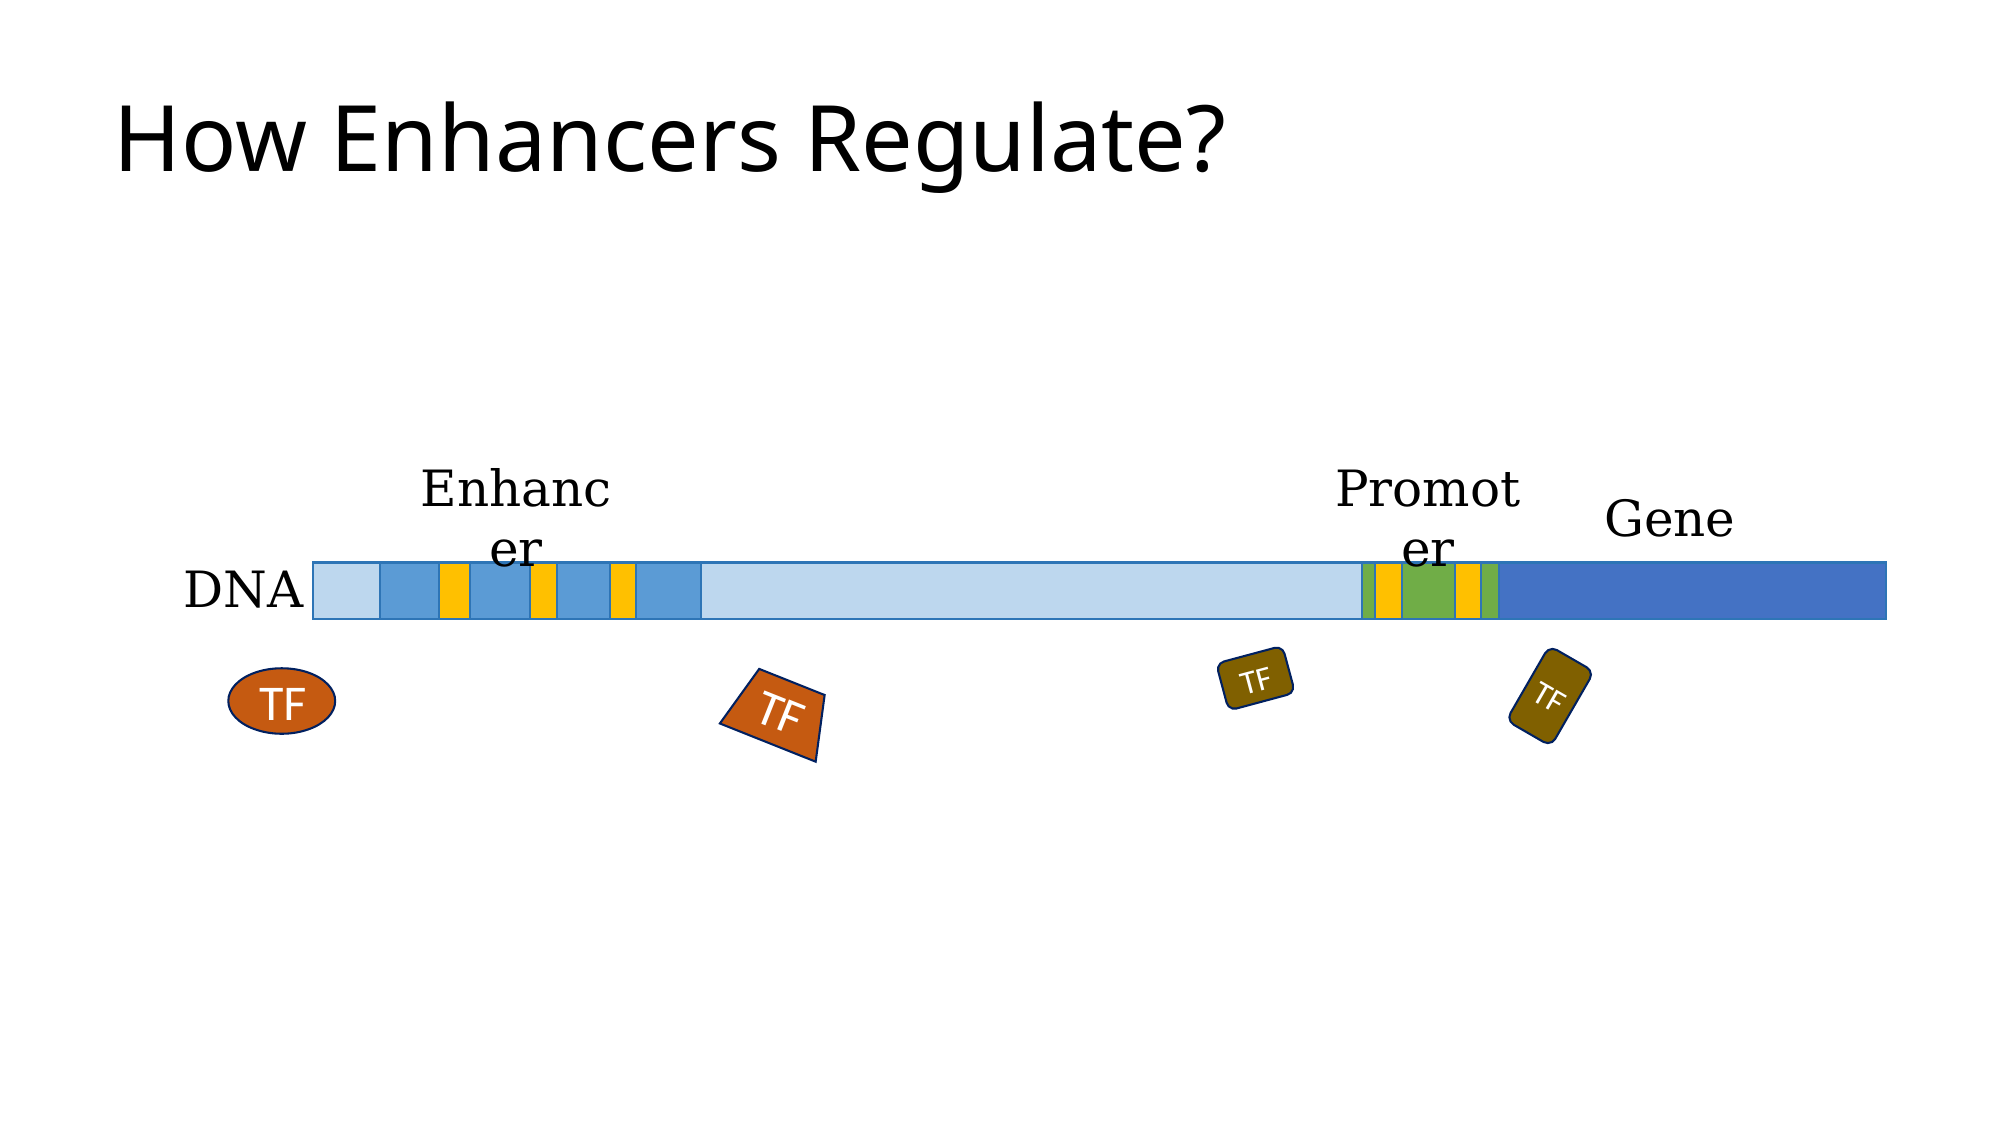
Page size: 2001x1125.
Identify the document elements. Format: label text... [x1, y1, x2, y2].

text_box [609, 561, 637, 620]
text_box [702, 561, 1361, 620]
text_box Promoter [1307, 488, 1549, 544]
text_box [228, 662, 364, 739]
text_box [637, 561, 702, 620]
text_box TF [1508, 647, 1593, 745]
text_box TF [732, 661, 852, 767]
text_box TF [1217, 646, 1294, 710]
text_box [529, 561, 558, 620]
text_box DNA [140, 551, 347, 625]
text_box [471, 561, 529, 620]
text_box [558, 561, 609, 620]
text_box [438, 561, 471, 620]
text_box [718, 672, 755, 730]
text_box [1482, 561, 1500, 620]
text_box [379, 561, 438, 620]
text_box Gene [1549, 483, 1791, 550]
text_box [1500, 561, 1887, 620]
text_box [1403, 561, 1454, 620]
text_box [1361, 561, 1374, 620]
text_box [347, 561, 379, 620]
text_box [1454, 561, 1482, 620]
title How Enhancers Regulate? [98, 33, 1824, 251]
text_box [1374, 561, 1403, 620]
text_box Enhancer [395, 488, 637, 545]
